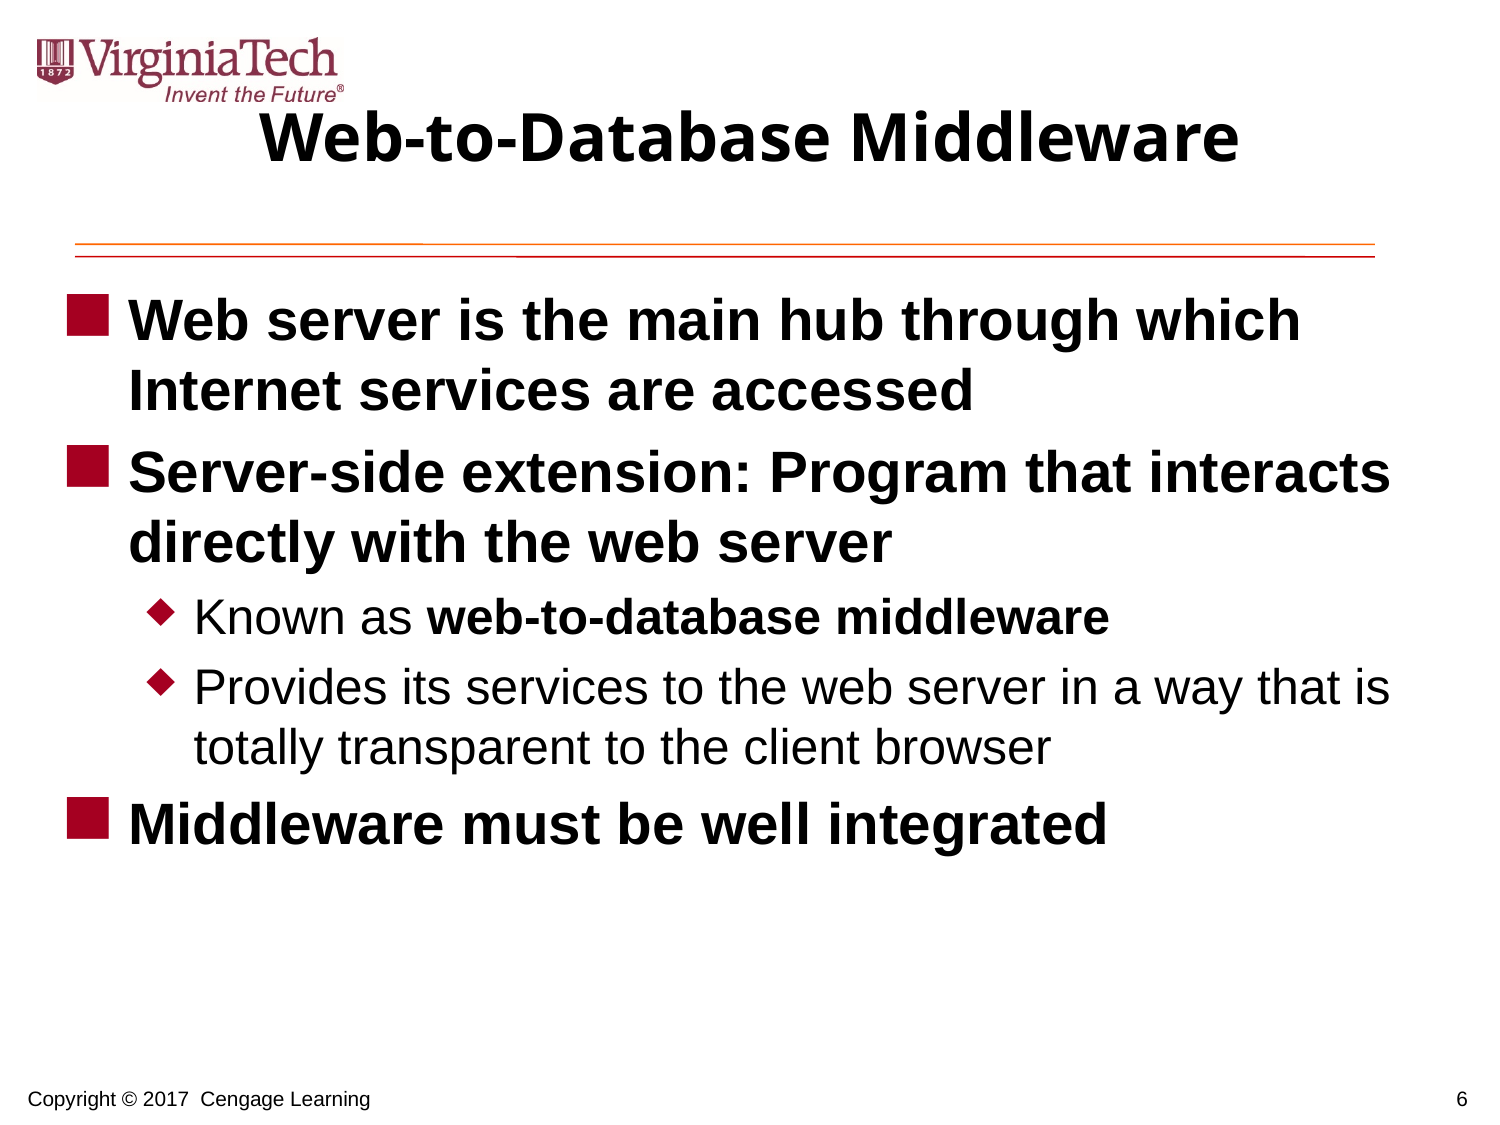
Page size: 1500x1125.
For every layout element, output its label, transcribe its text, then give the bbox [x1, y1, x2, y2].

picture [37, 37, 344, 102]
list Web server is the main hub through which Internet services are accessed Server-side extension: Program that interacts directly with the web server Known as web-to-database middleware Provides its services to the web server in a way that is totally transparent to the client browser Middleware must be well integrated [56, 275, 1445, 1038]
title Web-to-Database Middleware [244, 41, 1257, 229]
text_box 6 [1441, 1077, 1500, 1116]
text_box Copyright © 2017 Cengage Learning [12, 1078, 488, 1116]
